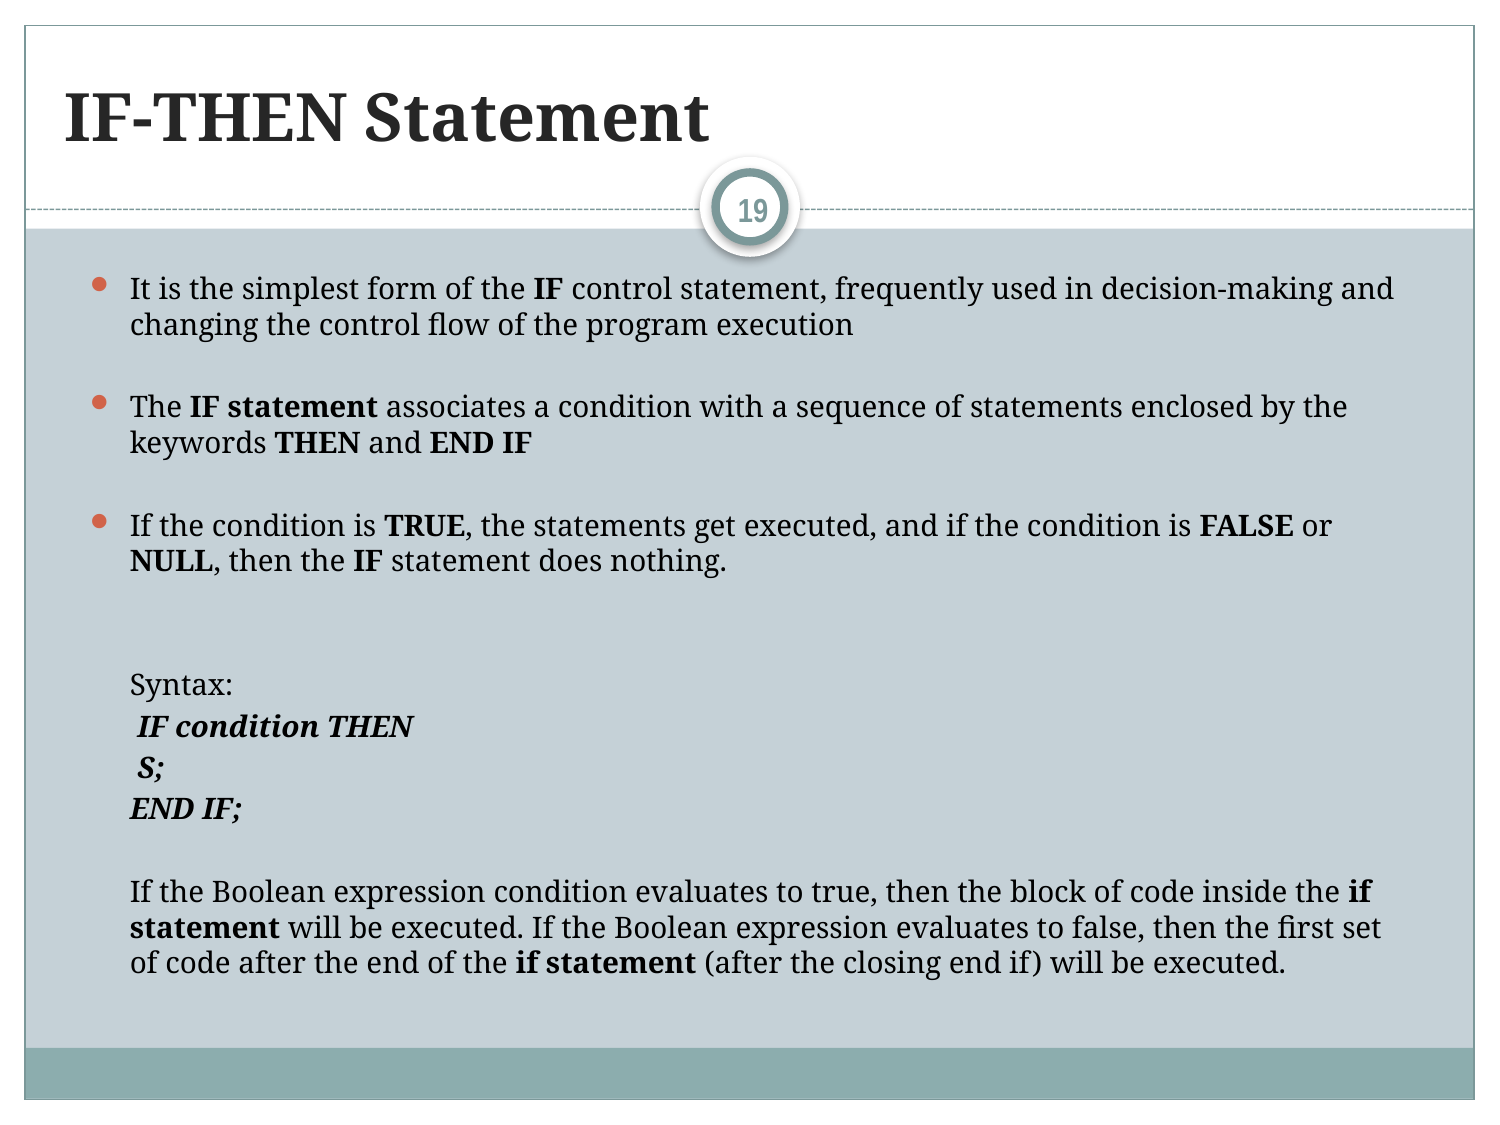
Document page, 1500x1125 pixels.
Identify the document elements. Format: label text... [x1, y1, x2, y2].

slide_number 19 [715, 168, 791, 241]
title IF-THEN Statement [49, 37, 1450, 163]
list It is the simplest form of the IF control statement, frequently used in decision-making and changing the control flow of the program execution The IF statement associates a condition with a sequence of statements enclosed by the keywords THEN and END IF If the condition is TRUE, the statements get executed, and if the condition is FALSE or NULL, then the IF statement does nothing. Syntax: IF condition THEN S; END IF; If the Boolean expression condition evaluates to true, then the block of code inside the if statement will be executed. If the Boolean expression evaluates to false, then the first set of code after the end of the if statement (after the closing end if) will be executed. [74, 262, 1426, 988]
